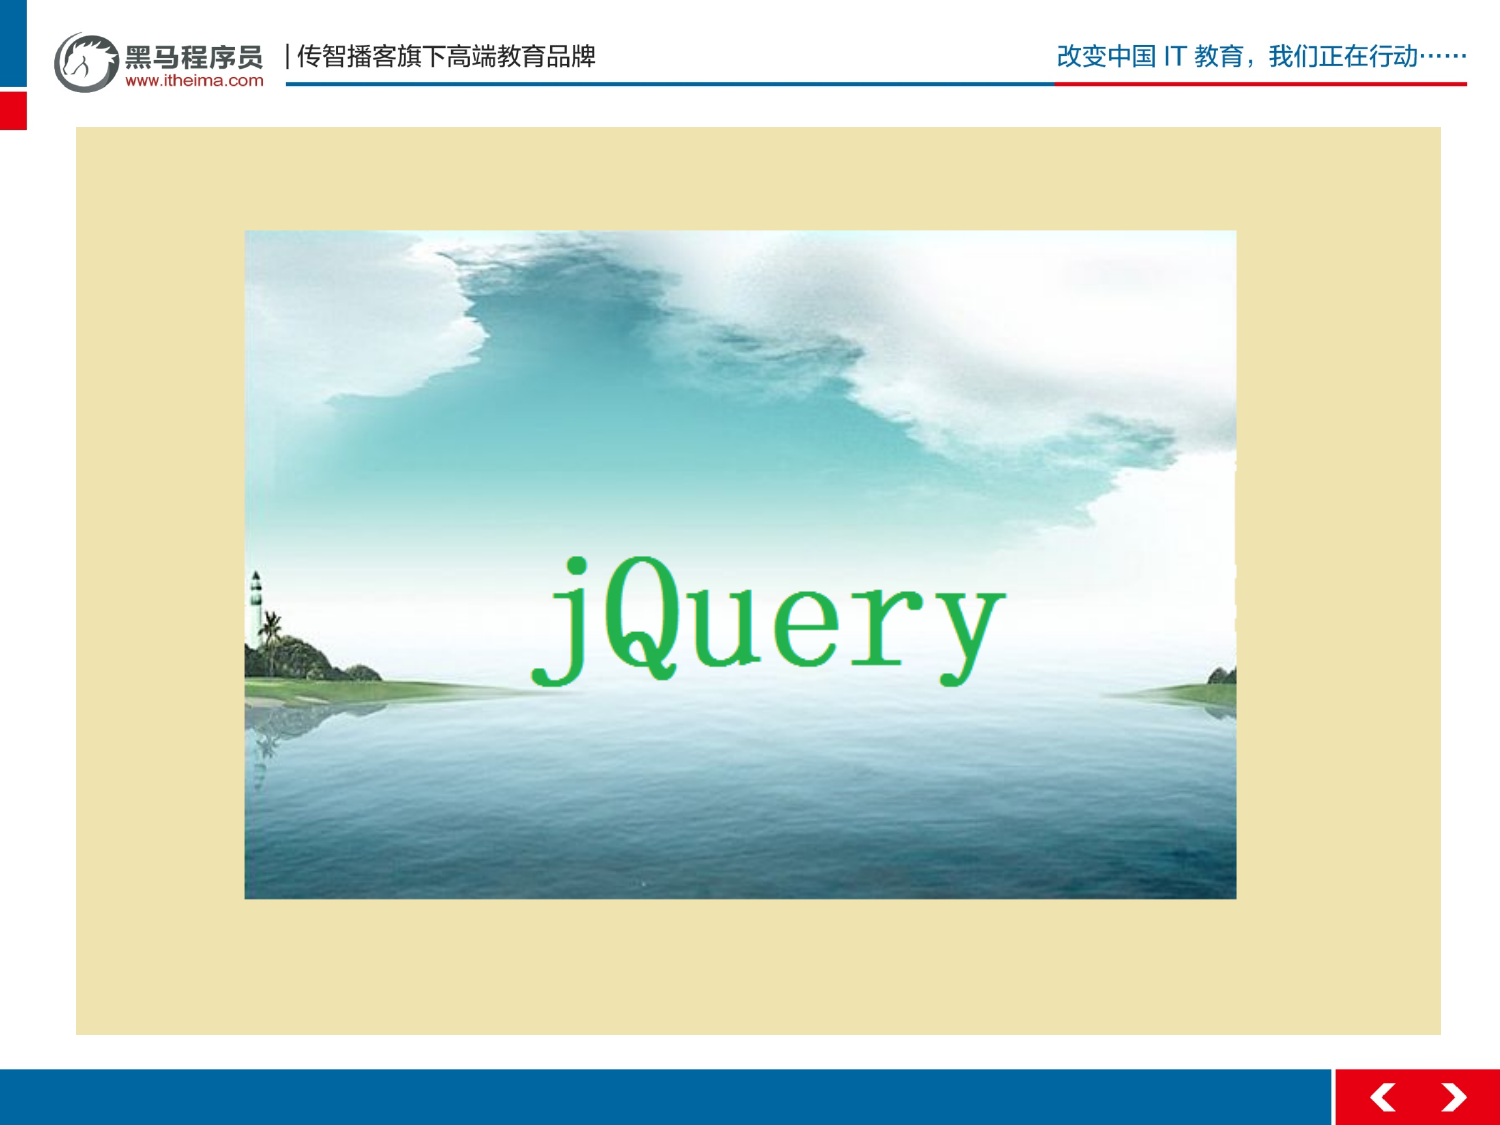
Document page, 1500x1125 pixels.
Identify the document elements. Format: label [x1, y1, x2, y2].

title [75, 45, 1425, 126]
picture [0, 0, 1500, 1125]
